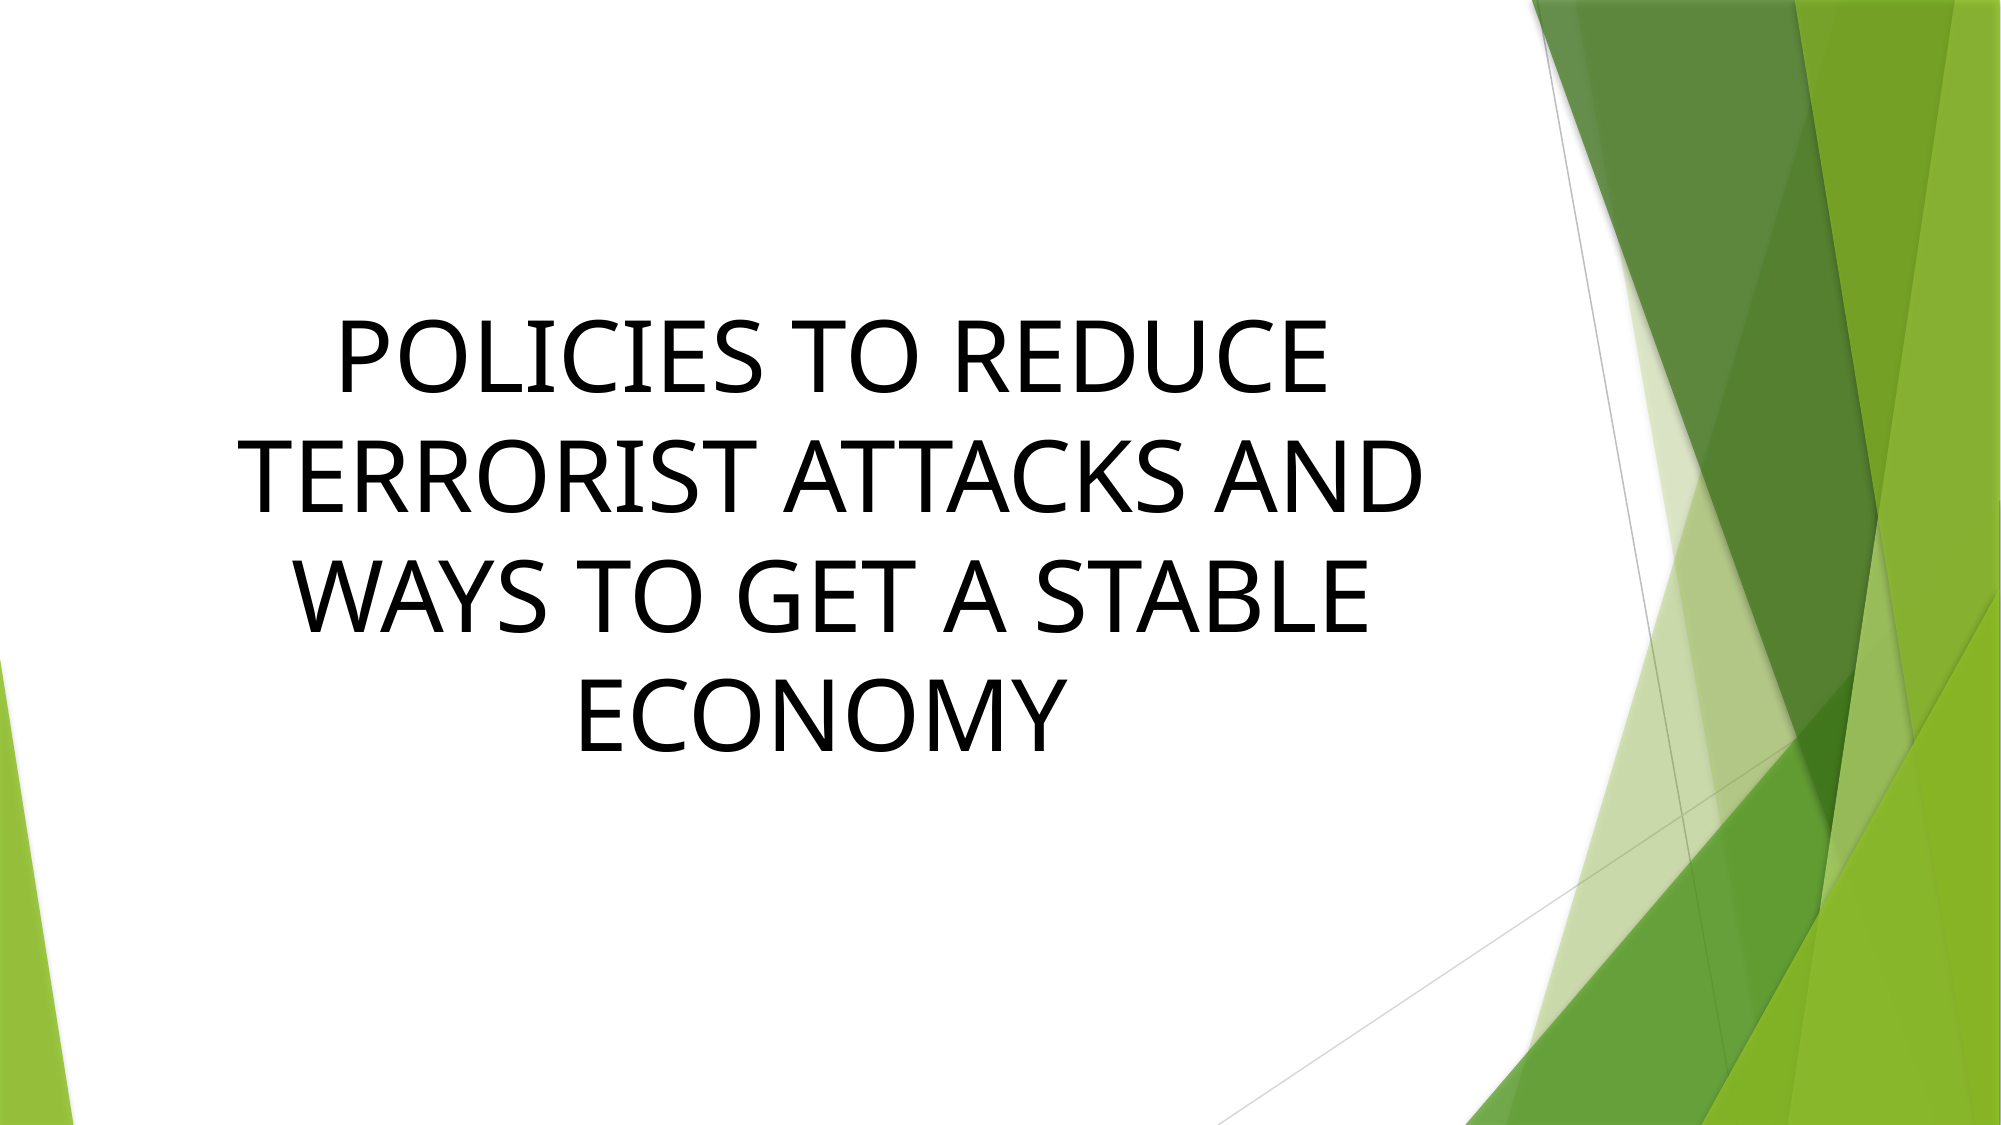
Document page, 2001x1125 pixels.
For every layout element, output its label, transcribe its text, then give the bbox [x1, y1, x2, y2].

title POLICIES TO REDUCE TERRORIST ATTACKS AND WAYS TO GET A STABLE ECONOMY [144, 284, 1522, 703]
